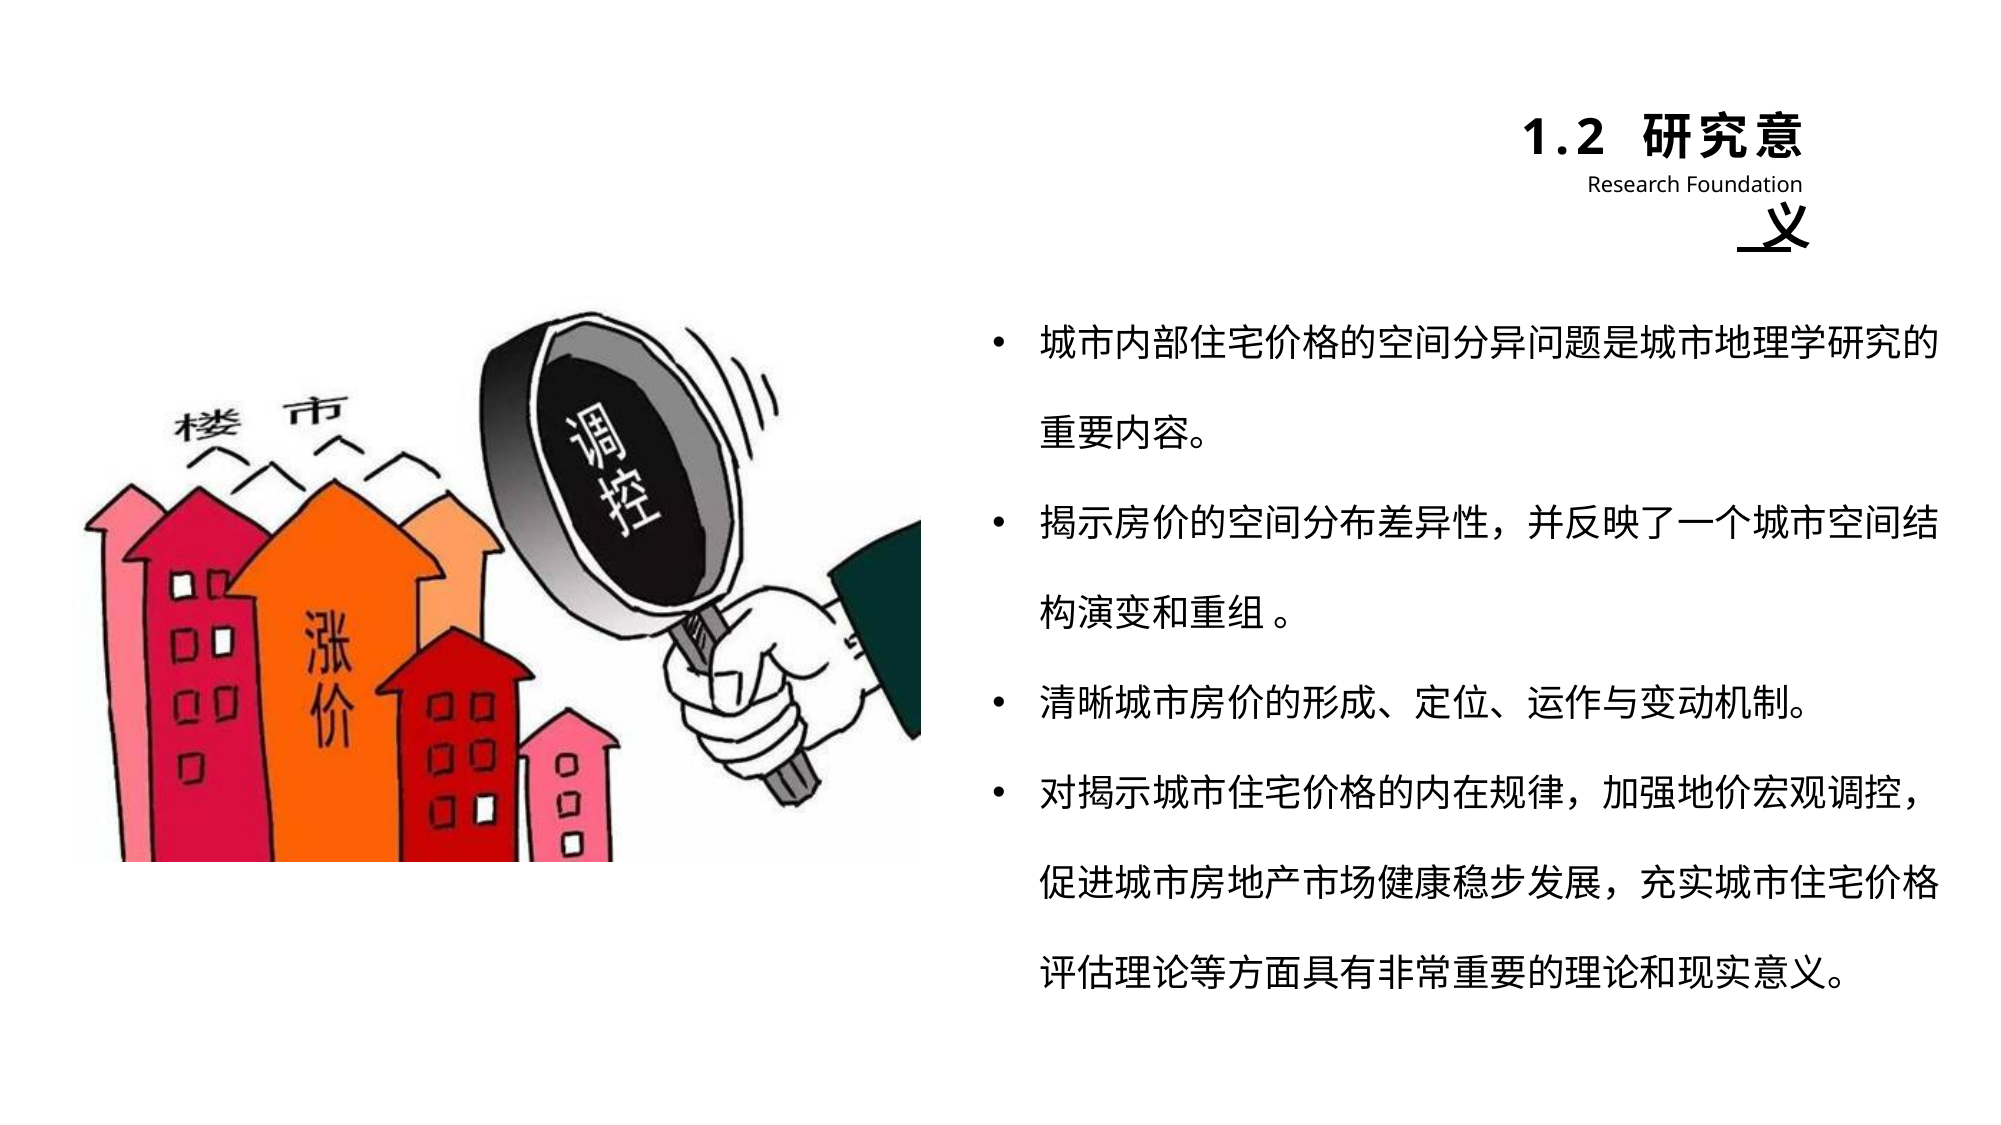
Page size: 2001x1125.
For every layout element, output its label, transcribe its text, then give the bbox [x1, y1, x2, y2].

text_box 1.2 研究意义 [1457, 67, 1826, 263]
text_box Research Foundation [1525, 150, 1819, 205]
text_box 城市内部住宅价格的空间分异问题是城市地理学研究的重要内容。 揭示房价的空间分布差异性，并反映了一个城市空间结构演变和重组 。 清晰城市房价的形成、定位、运作与变动机制。 对揭示城市住宅价格的内在规律，加强地价宏观调控，促进城市房地产市场健康稳步发展，充实城市住宅价格评估理论等方面具有非常重要的理论和现实意义。 [977, 266, 1985, 1125]
picture [61, 251, 921, 862]
